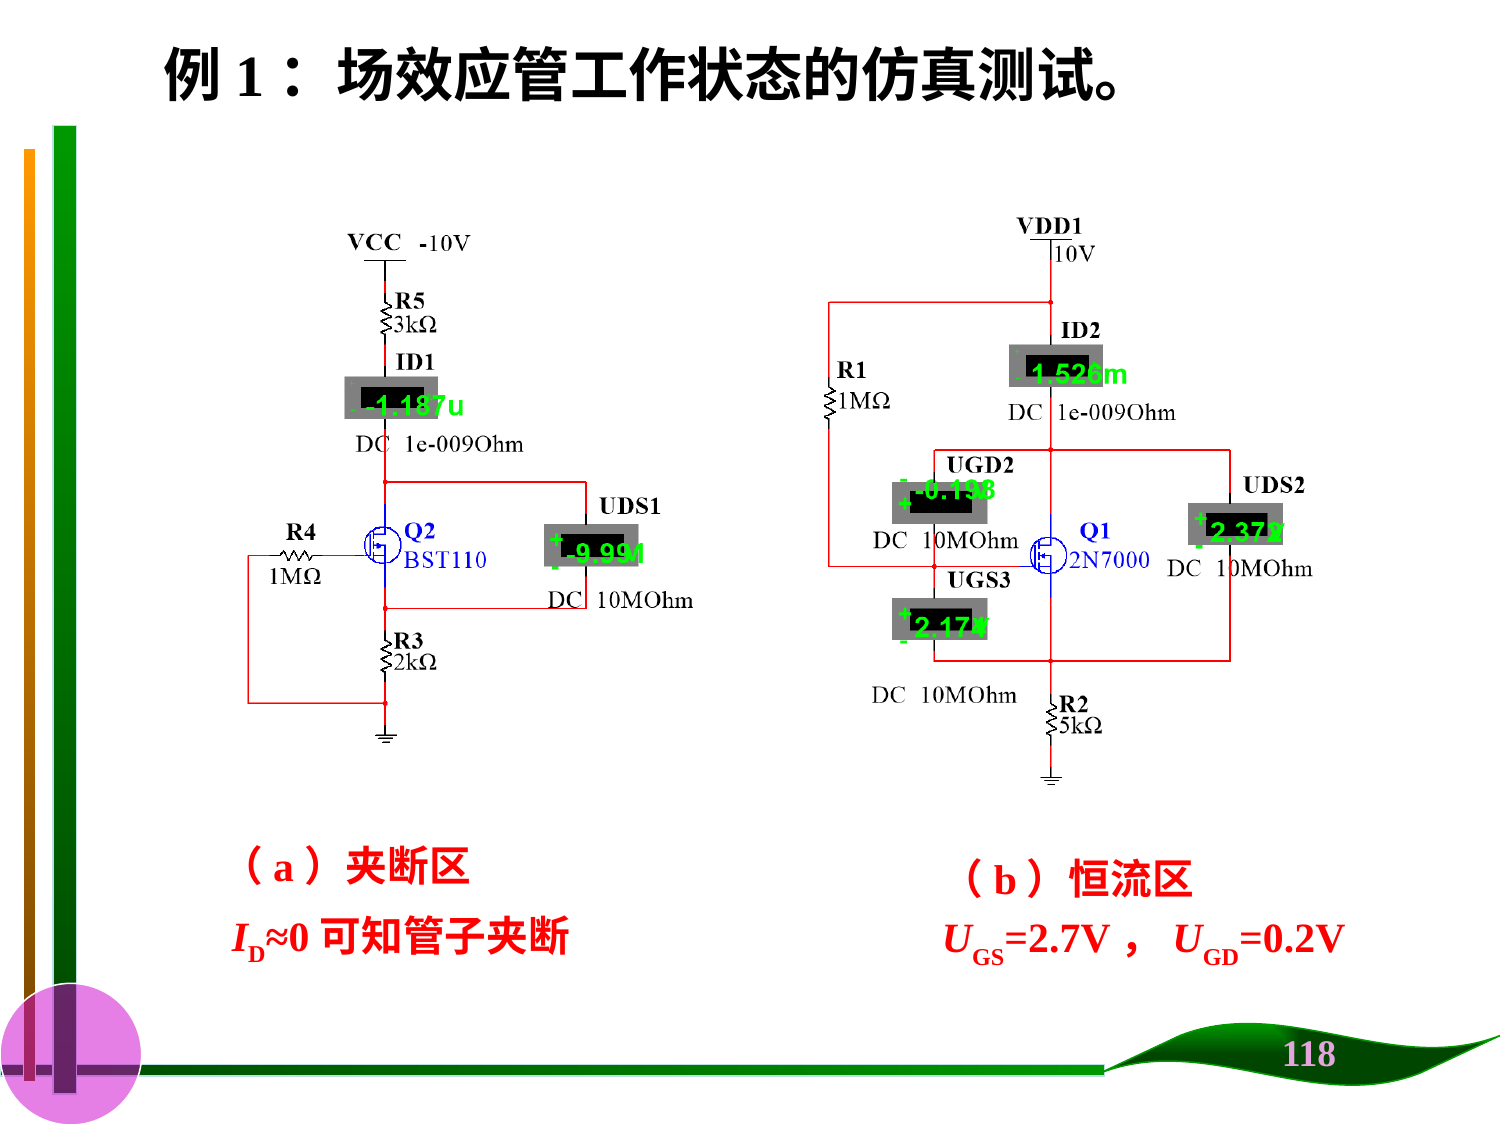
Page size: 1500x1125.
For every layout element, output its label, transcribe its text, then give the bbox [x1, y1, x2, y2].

text_box 例1：场效应管工作状态的仿真测试。 [47, 30, 1269, 116]
text_box （a）夹断区 ID≈0可知管子夹断 [206, 832, 691, 975]
text_box （b）恒流区 UGS=2.7V，UGD=0.2V [927, 810, 1451, 978]
text_box 118 [1266, 1021, 1351, 1082]
picture [233, 207, 1314, 788]
